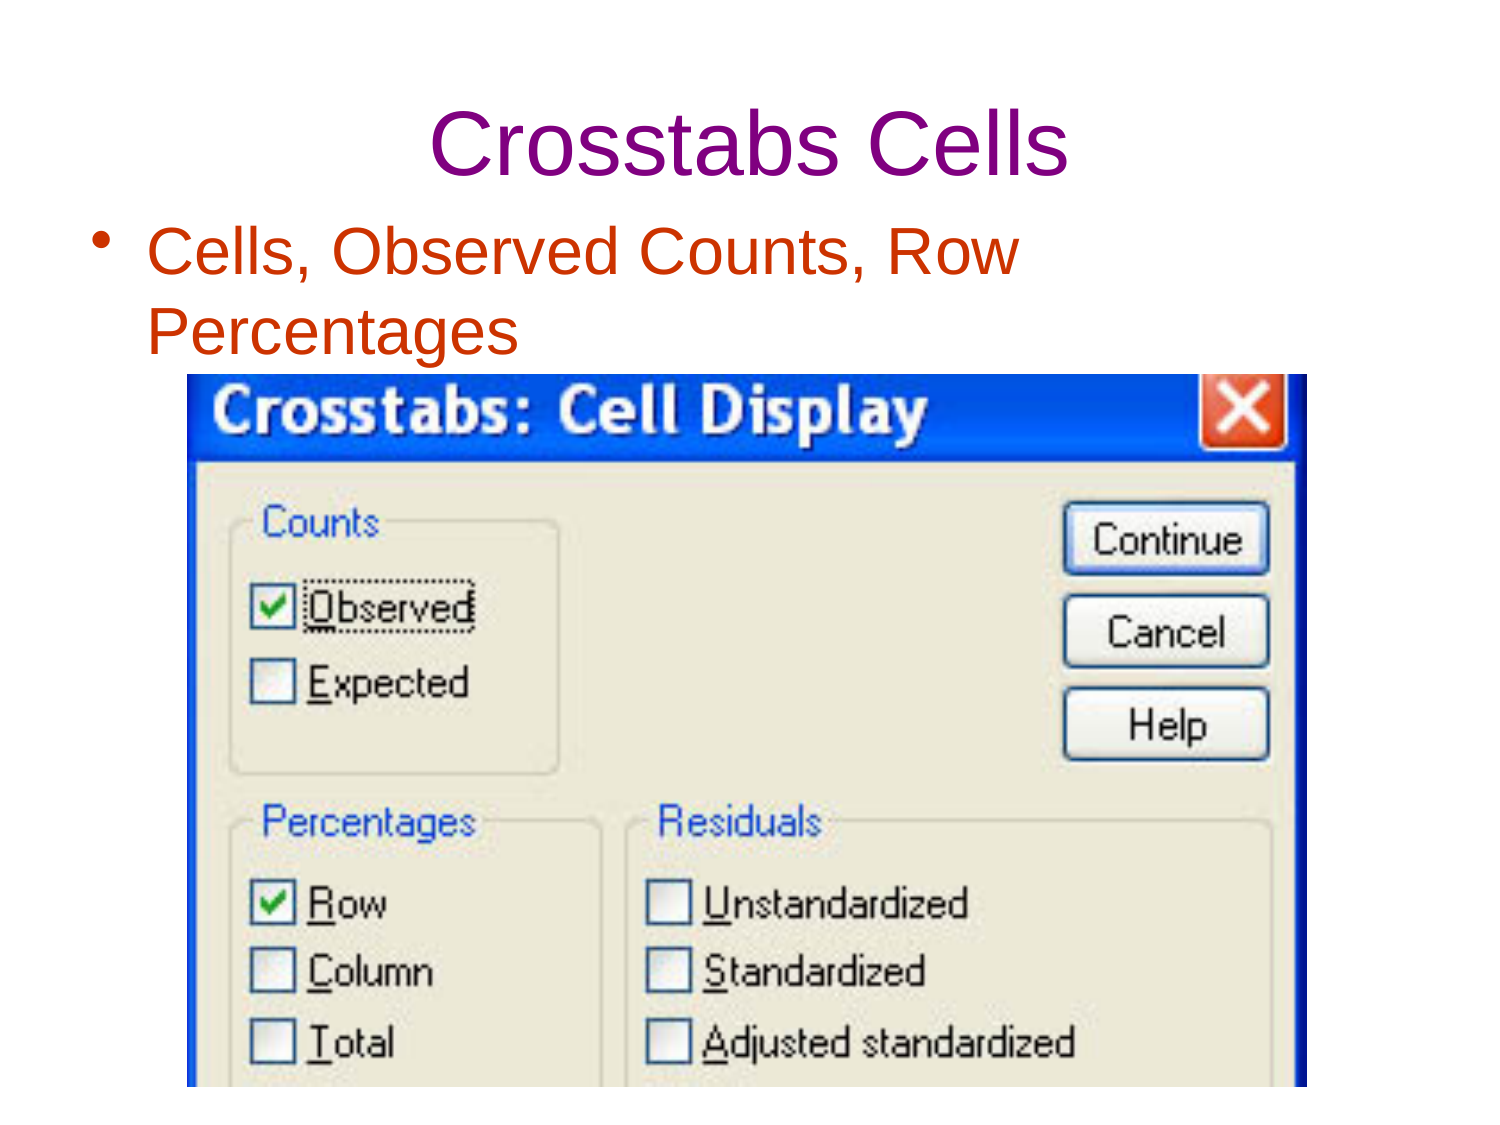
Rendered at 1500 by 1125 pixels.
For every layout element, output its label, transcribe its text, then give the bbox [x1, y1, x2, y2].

title Crosstabs Cells [75, 45, 1425, 200]
picture [187, 374, 1307, 1088]
list Cells, Observed Counts, Row Percentages [75, 200, 1425, 1005]
